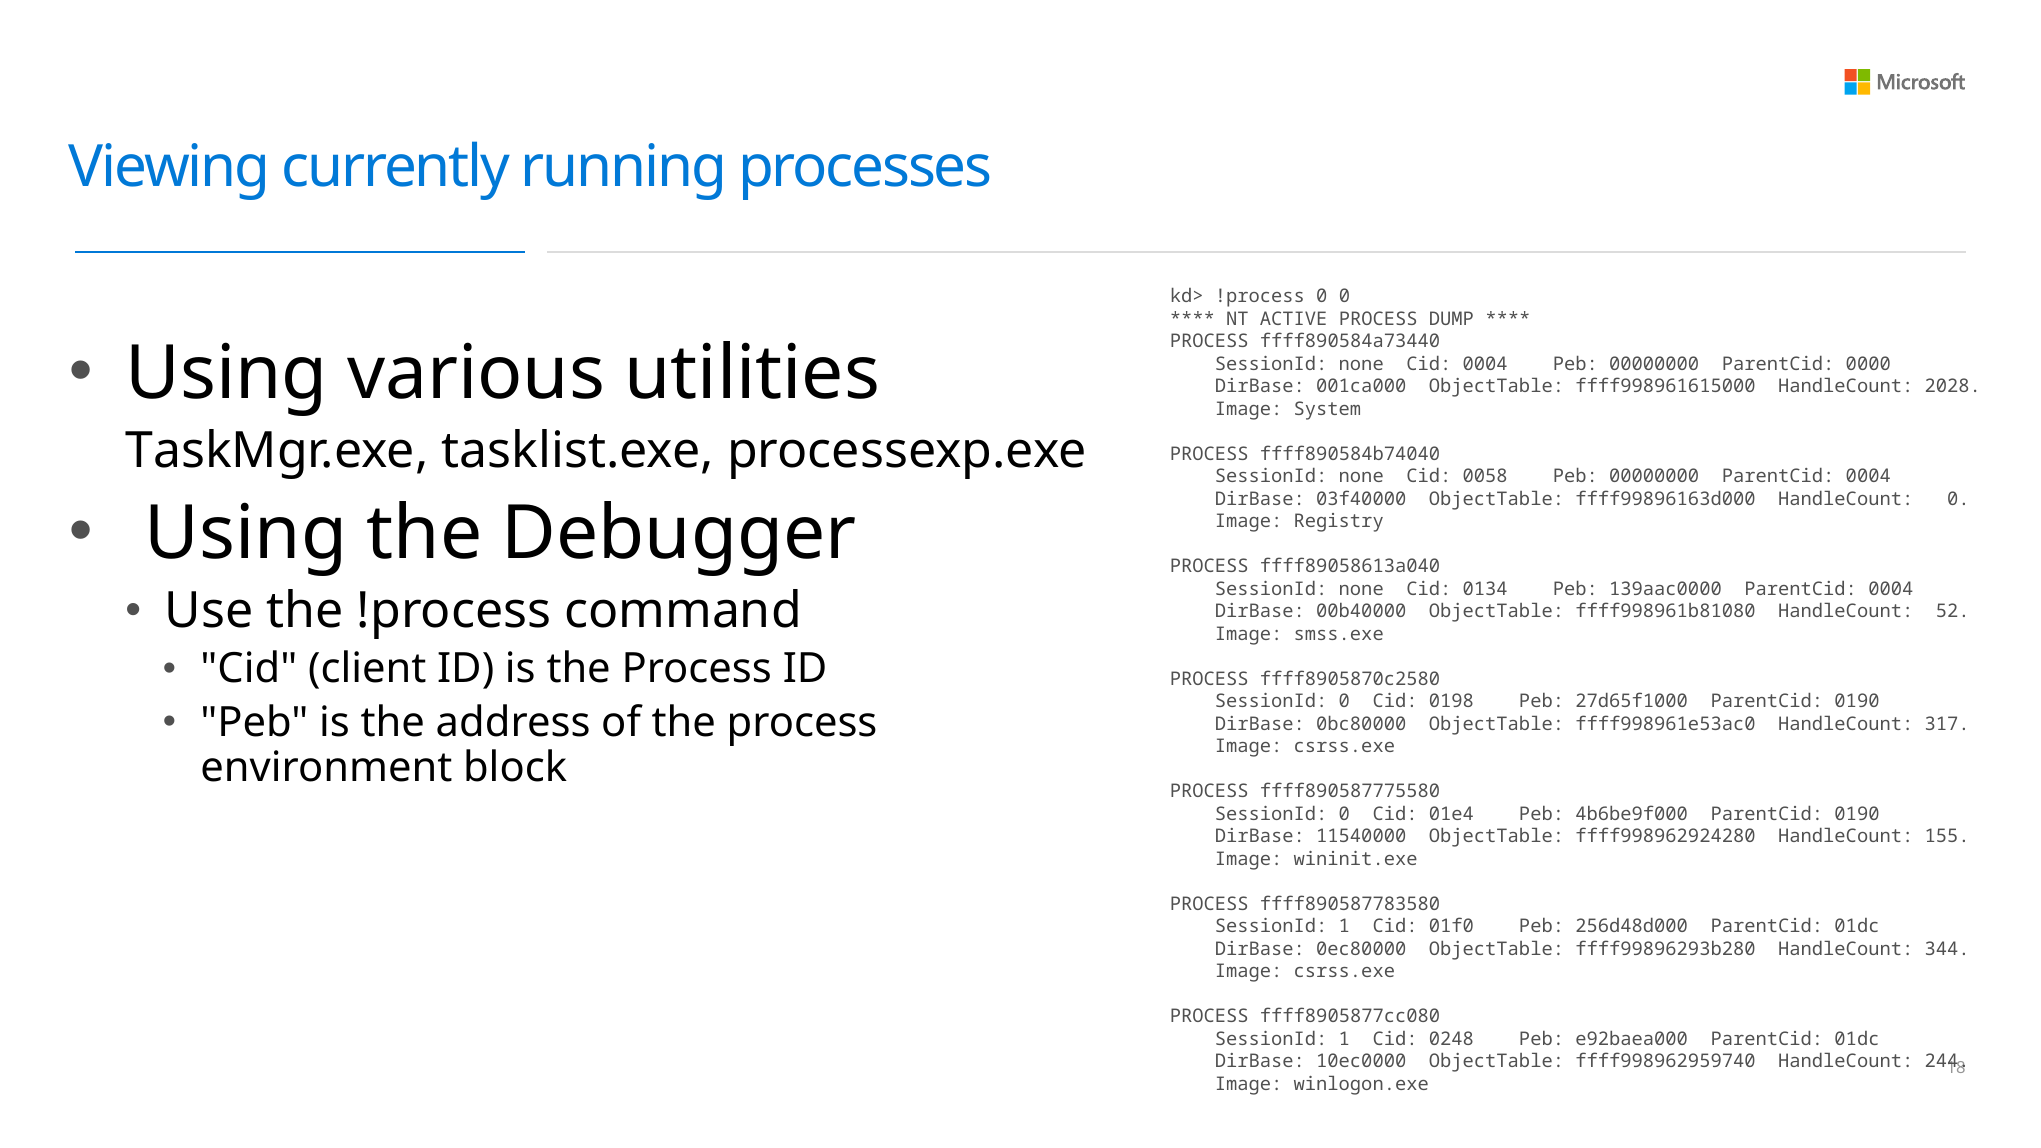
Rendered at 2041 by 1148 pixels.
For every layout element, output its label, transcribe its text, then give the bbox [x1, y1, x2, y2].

text_box kd> !process 0 0 **** NT ACTIVE PROCESS DUMP **** PROCESS ffff890584a73440 SessionId: none Cid: 0004 Peb: 00000000 ParentCid: 0000 DirBase: 001ca000 ObjectTable: ffff998961615000 HandleCount: 2028. Image: System PROCESS ffff890584b74040 SessionId: none Cid: 0058 Peb: 00000000 ParentCid: 0004 DirBase: 03f40000 ObjectTable: ffff99896163d000 HandleCount: 0. Image: Registry PROCESS ffff89058613a040 SessionId: none Cid: 0134 Peb: 139aac0000 ParentCid: 0004 DirBase: 00b40000 ObjectTable: ffff998961b81080 HandleCount: 52. Image: smss.exe PROCESS ffff8905870c2580 SessionId: 0 Cid: 0198 Peb: 27d65f1000 ParentCid: 0190 DirBase: 0bc80000 ObjectTable: ffff998961e53ac0 HandleCount: 317. Image: csrss.exe PROCESS ffff890587775580 SessionId: 0 Cid: 01e4 Peb: 4b6be9f000 ParentCid: 0190 DirBase: 11540000 ObjectTable: ffff998962924280 HandleCount: 155. Image: wininit.exe PROCESS ffff890587783580 SessionId: 1 Cid: 01f0 Peb: 256d48d000 ParentCid: 01dc DirBase: 0ec80000 ObjectTable: ffff99896293b280 HandleCount: 344. Image: csrss.exe PROCESS ffff8905877cc080 SessionId: 1 Cid: 0248 Peb: e92baea000 ParentCid: 01dc DirBase: 10ec0000 ObjectTable: ffff998962959740 HandleCount: 244. Image: winlogon.exe [1155, 276, 1995, 1102]
title Viewing currently running processes [45, 123, 1996, 199]
list Using various utilities TaskMgr.exe, tasklist.exe, processexp.exe Using the Debugger Use the !process command "Cid" (client ID) is the Process ID "Peb" is the address of the process environment block [45, 318, 1155, 1000]
